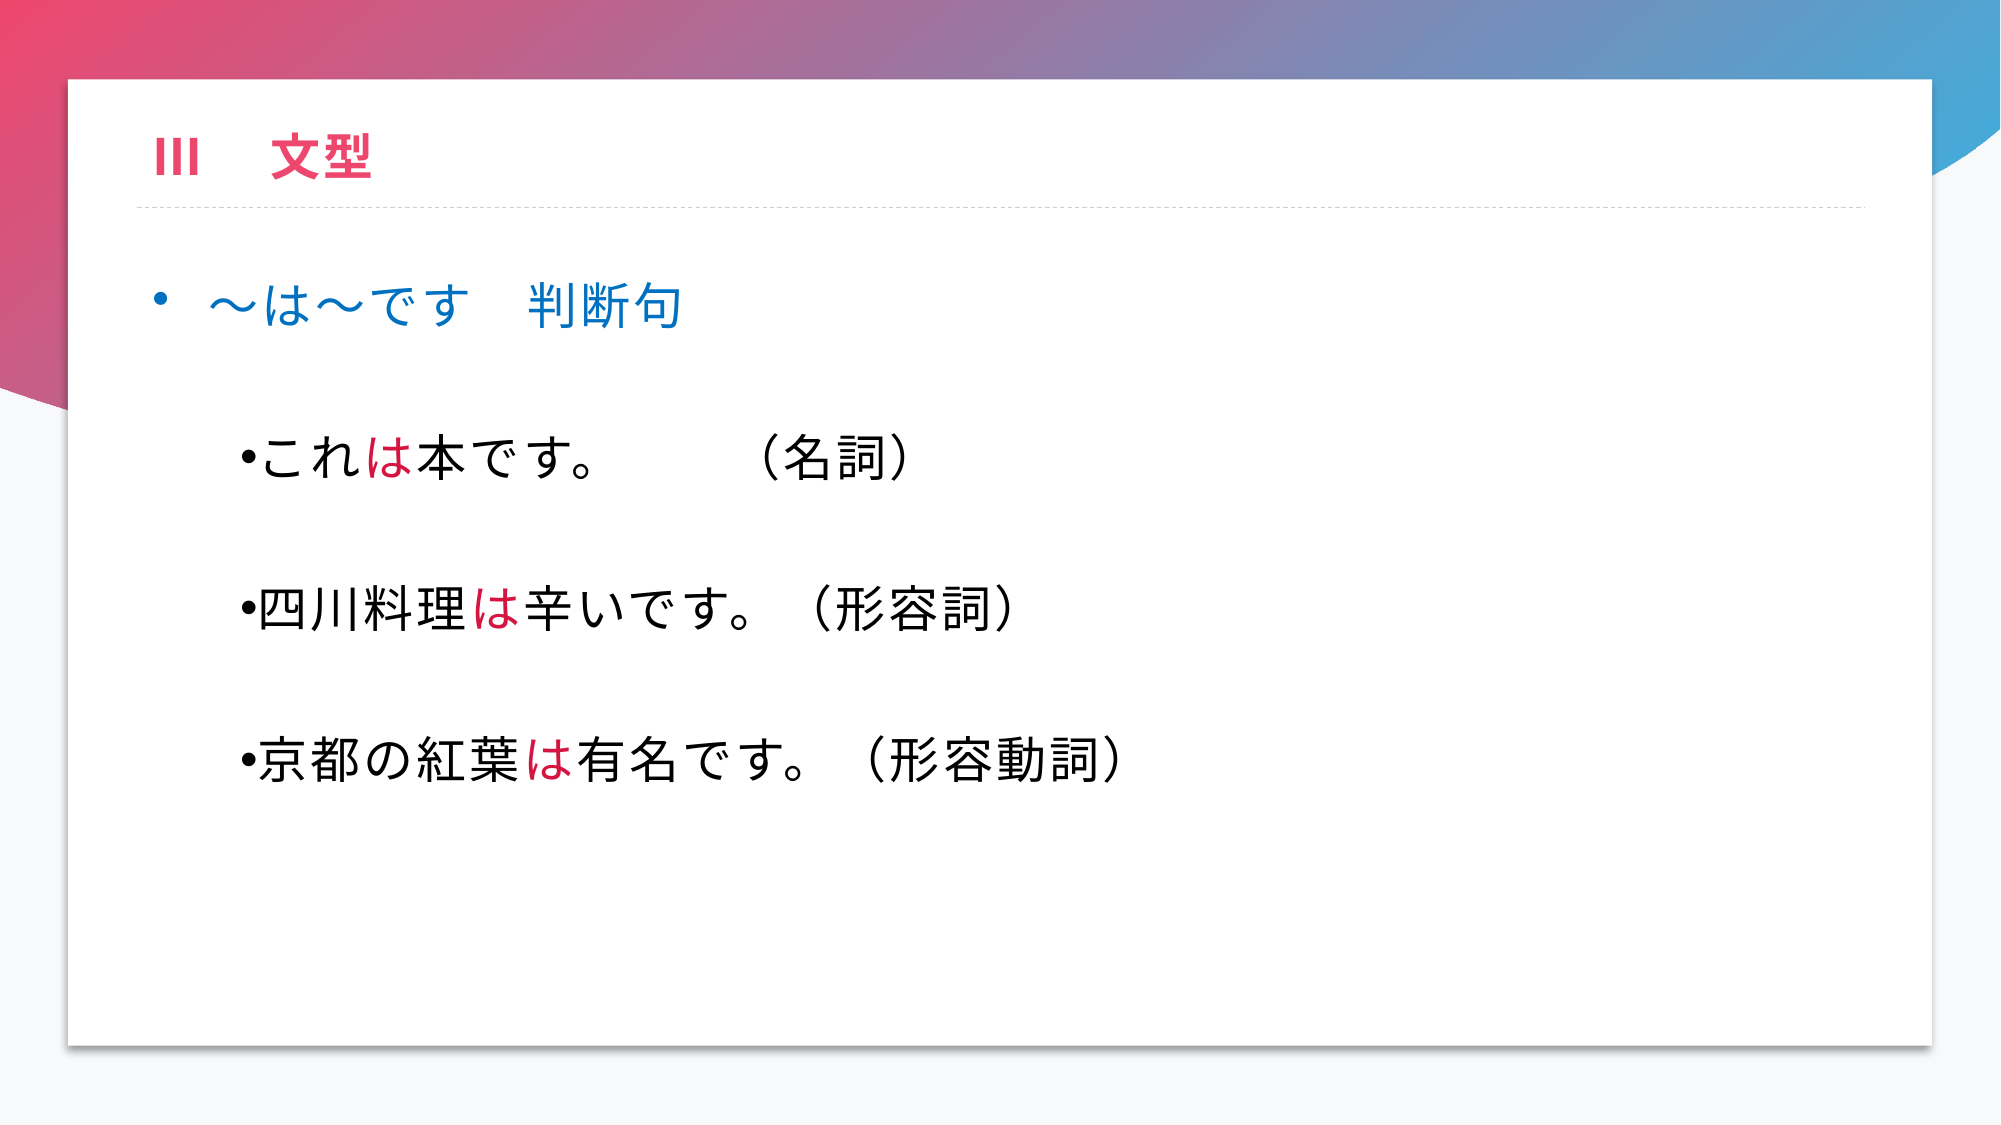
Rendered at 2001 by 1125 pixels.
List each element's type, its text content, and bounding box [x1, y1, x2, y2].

title Ⅲ 文型 [137, 111, 1863, 207]
list ～は～です 判断句 これは本です。 （名詞） 四川料理は辛いです。（形容詞） 京都の紅葉は有名です。（形容動詞） [137, 207, 1864, 1014]
